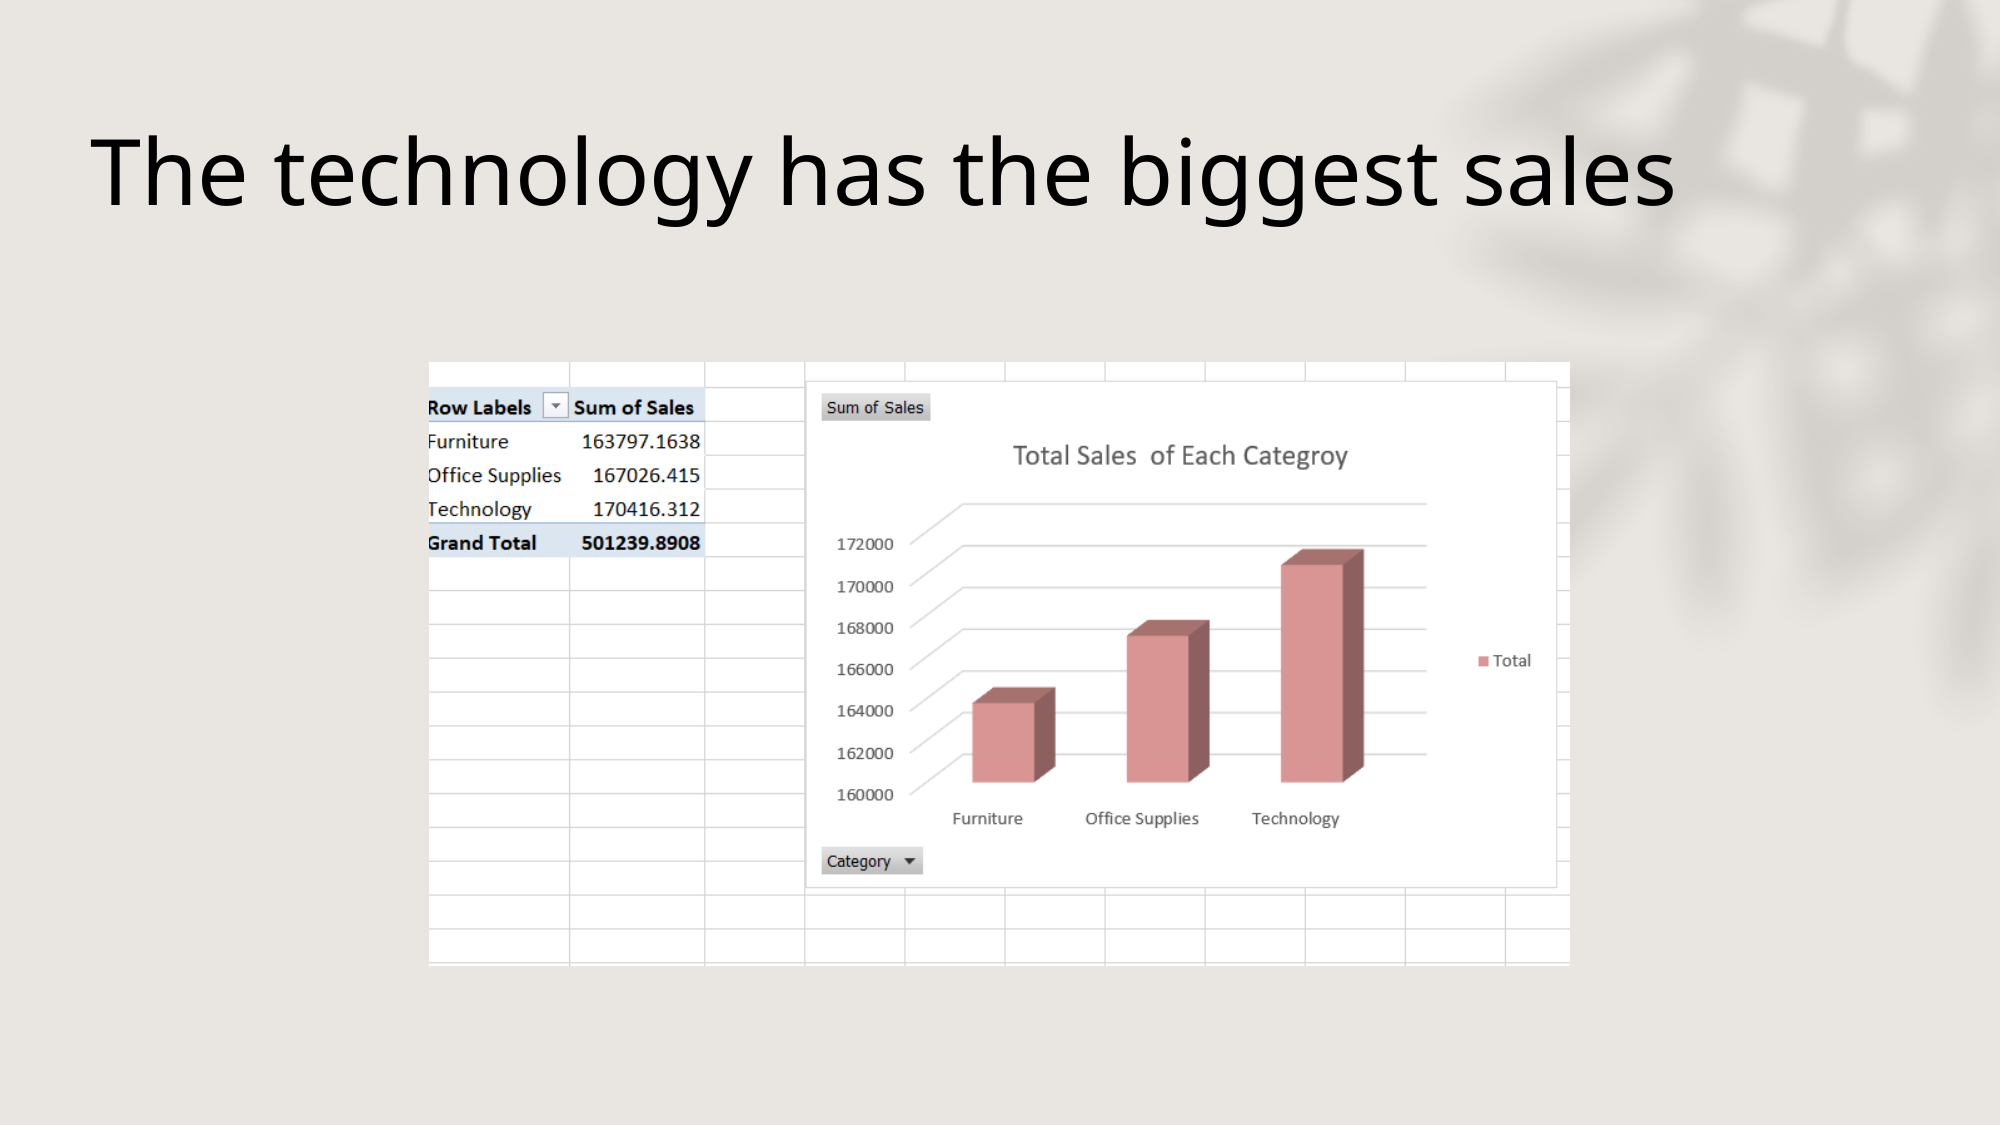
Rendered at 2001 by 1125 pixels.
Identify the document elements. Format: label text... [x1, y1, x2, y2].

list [429, 362, 1570, 966]
title The technology has the biggest sales [75, 60, 1863, 278]
